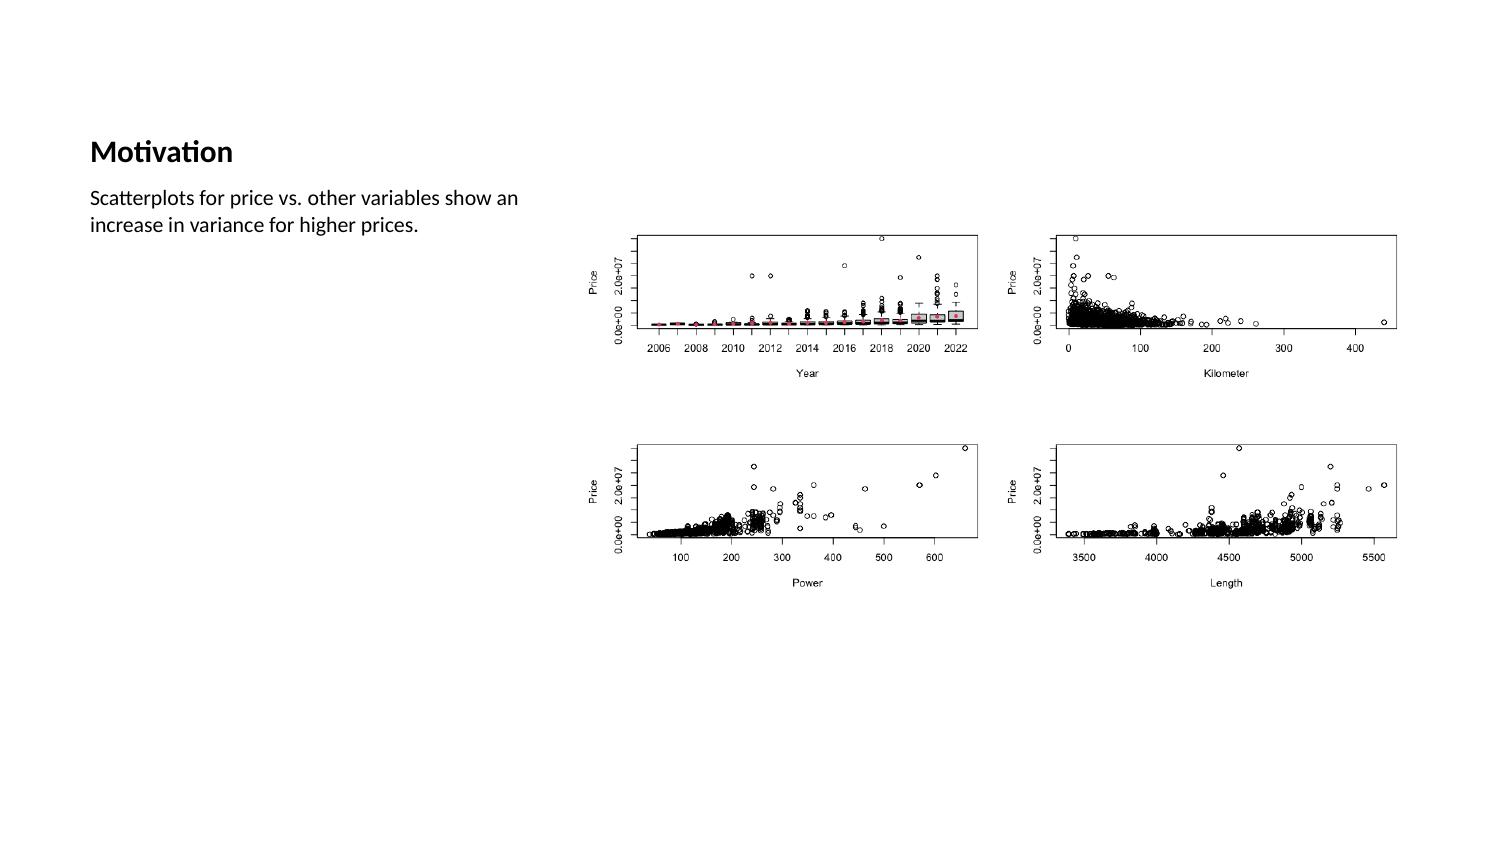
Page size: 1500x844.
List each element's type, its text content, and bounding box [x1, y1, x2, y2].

title Motivation [75, 33, 569, 176]
picture [585, 183, 1424, 603]
list Scatterplots for price vs. other variables show an increase in variance for higher prices. [75, 176, 569, 754]
